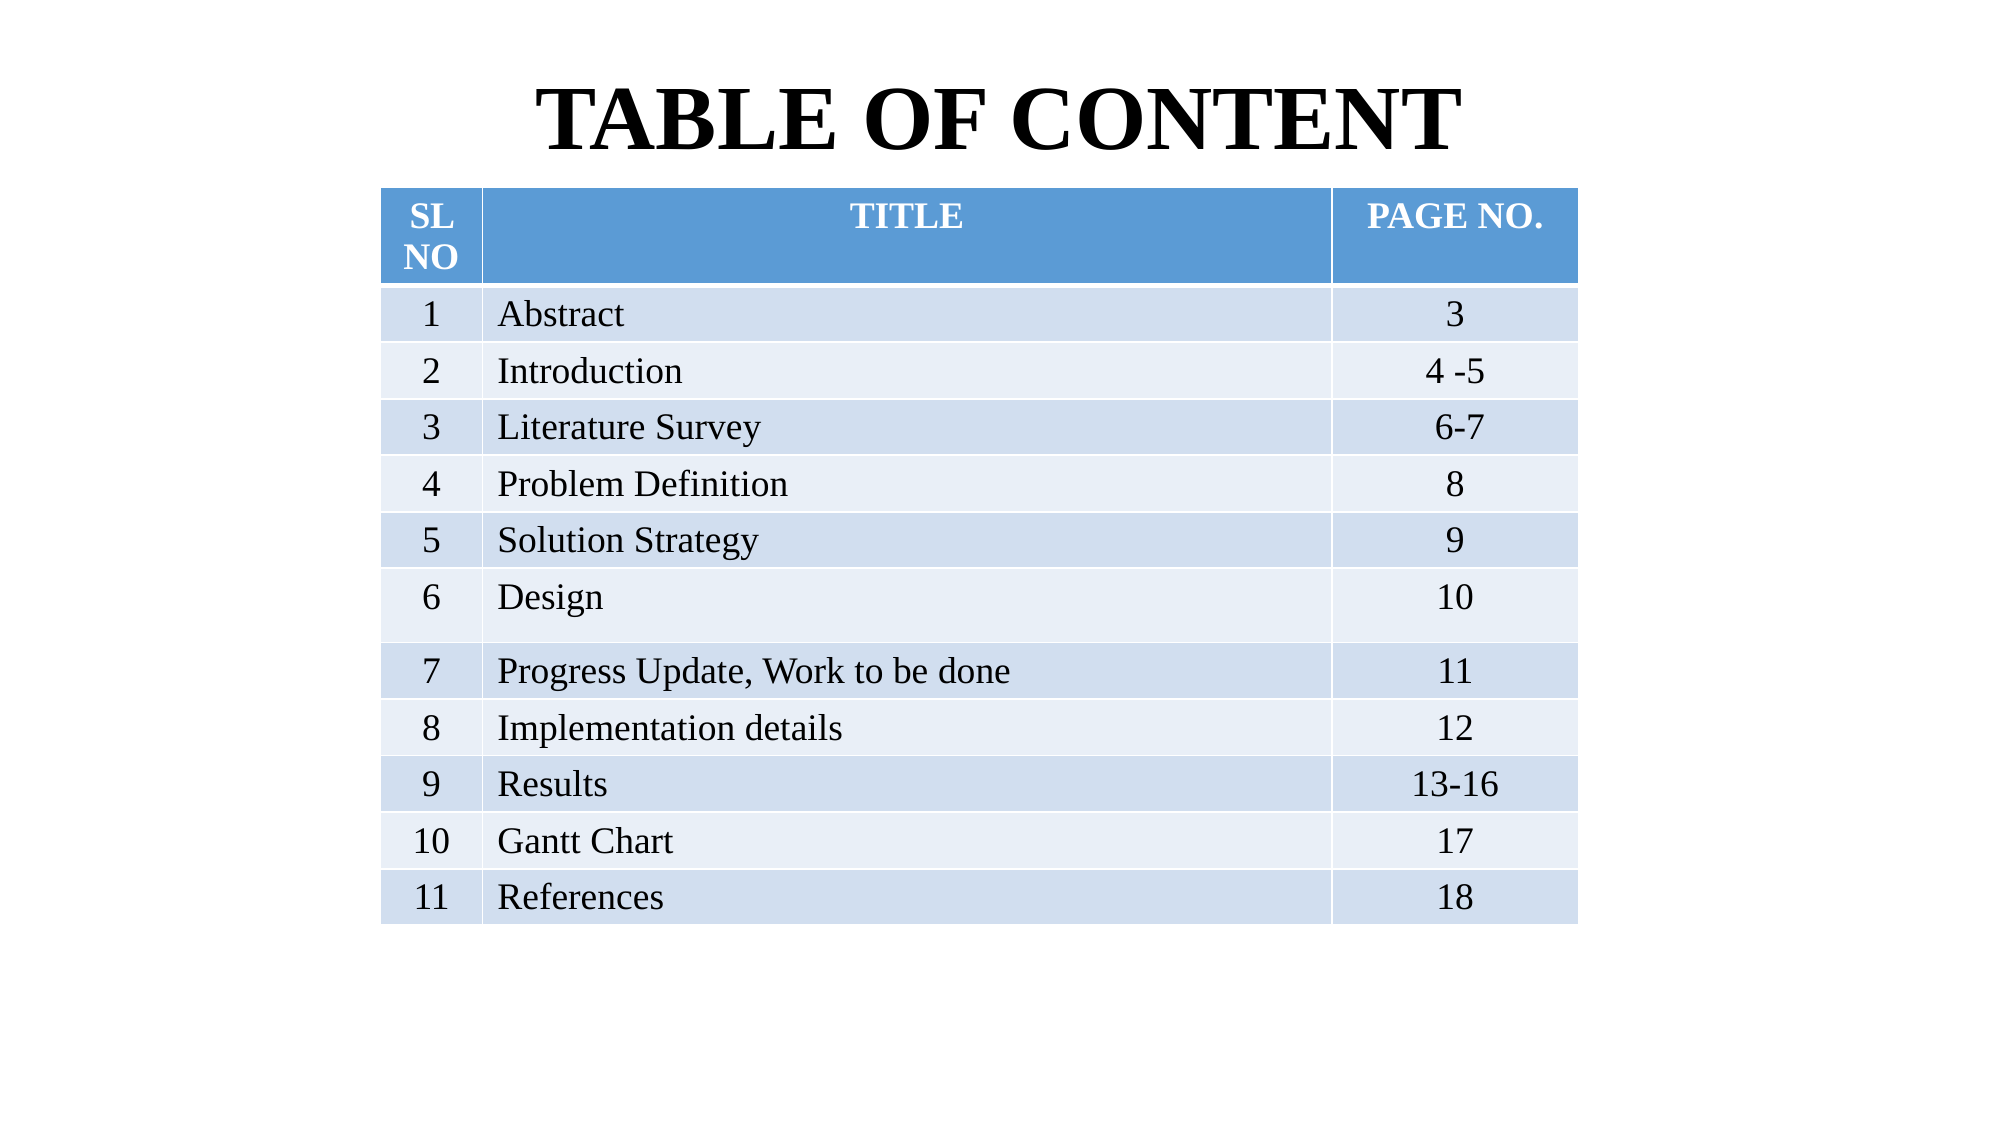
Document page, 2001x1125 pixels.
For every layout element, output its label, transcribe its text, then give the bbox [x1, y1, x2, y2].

table_cell 5 [381, 513, 482, 567]
table_cell 8 [1333, 456, 1578, 511]
table_cell 18 [1333, 870, 1578, 924]
table_cell 3 [1333, 288, 1578, 341]
table_header TITLE [483, 188, 1331, 283]
table_cell 6 [381, 569, 482, 642]
table_cell Introduction [483, 343, 1331, 398]
table_cell 13-16 [1333, 756, 1578, 811]
table_cell Implementation details [483, 700, 1331, 755]
table_cell 8 [381, 700, 482, 755]
table_cell Solution Strategy [483, 513, 1331, 567]
table_cell 17 [1333, 813, 1578, 868]
table_header SL NO [381, 188, 482, 283]
title TABLE OF CONTENT [177, 40, 1822, 199]
table_cell References [483, 870, 1331, 924]
table_cell 10 [381, 813, 482, 868]
table_cell 11 [1333, 643, 1578, 698]
table_cell 1 [381, 288, 482, 341]
table_header PAGE NO. [1333, 188, 1578, 283]
table_cell 2 [381, 343, 482, 398]
table_cell Abstract [483, 288, 1331, 341]
table_cell Results [483, 756, 1331, 811]
table_cell Design [483, 569, 1331, 642]
table_cell Problem Definition [483, 456, 1331, 511]
table_cell Gantt Chart [483, 813, 1331, 868]
table_cell 9 [1333, 513, 1578, 567]
table_cell 3 [381, 400, 482, 454]
table_cell 11 [381, 870, 482, 924]
table_cell 10 [1333, 569, 1578, 642]
table_cell 12 [1333, 700, 1578, 755]
table_cell 7 [381, 643, 482, 698]
table_cell 6-7 [1333, 400, 1578, 454]
table_cell 4 -5 [1333, 343, 1578, 398]
table_cell Progress Update, Work to be done [483, 643, 1331, 698]
table_cell Literature Survey [483, 400, 1331, 454]
table_cell 4 [381, 456, 482, 511]
table_cell 9 [381, 756, 482, 811]
